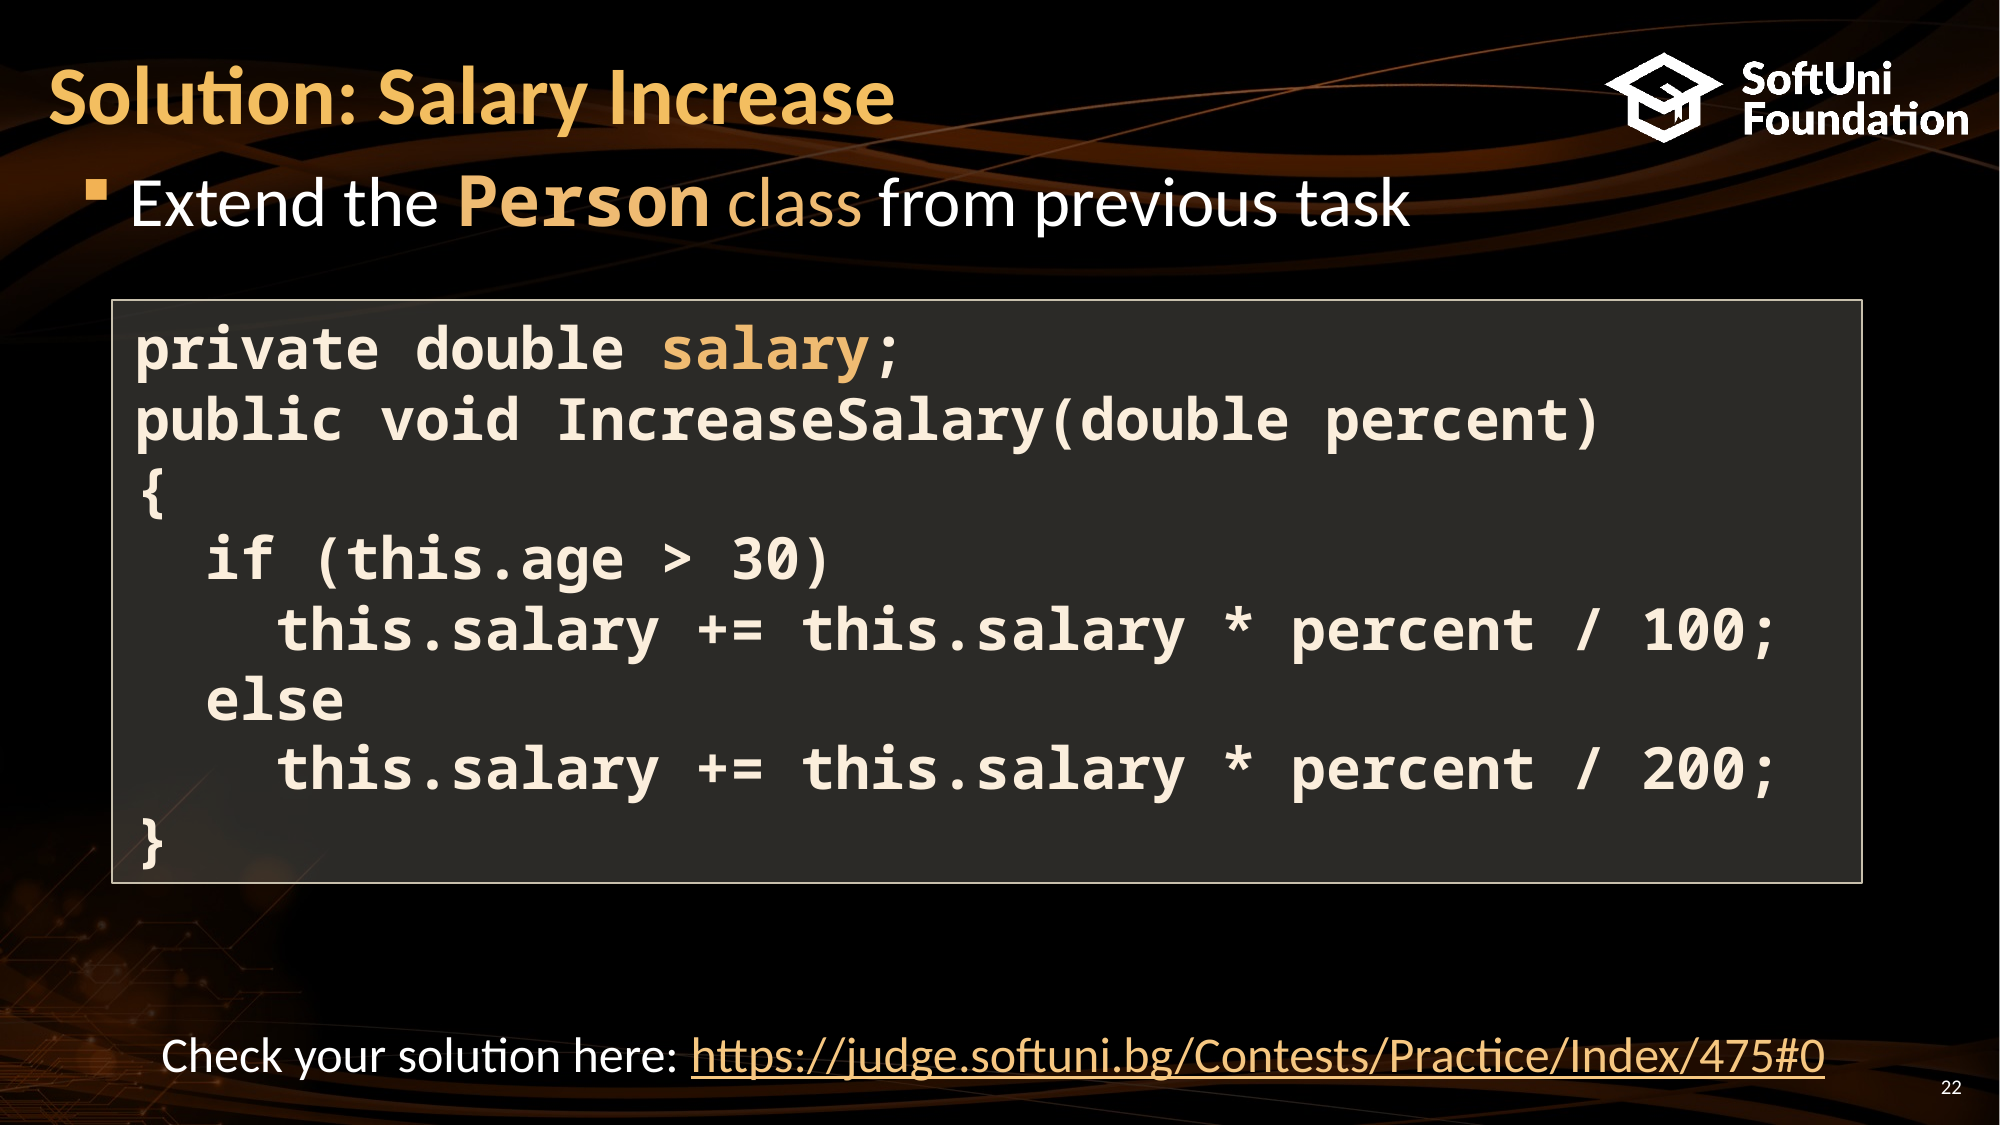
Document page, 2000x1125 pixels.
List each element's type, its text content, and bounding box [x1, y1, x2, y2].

slide_number 22 [1897, 1070, 1968, 1103]
title Solution: Salary Increase [30, 6, 1602, 189]
list Extend the Person class from previous task [62, 149, 1731, 274]
picture [0, 0, 2000, 1125]
text_box private double salary; public void IncreaseSalary(double percent) { if (this.age > 30) this.salary += this.salary * percent / 100; else this.salary += this.salary * percent / 200; } [112, 299, 1863, 884]
text_box Check your solution here: https://judge.softuni.bg/Contests/Practice/Index/475#0 [124, 1015, 1863, 1091]
